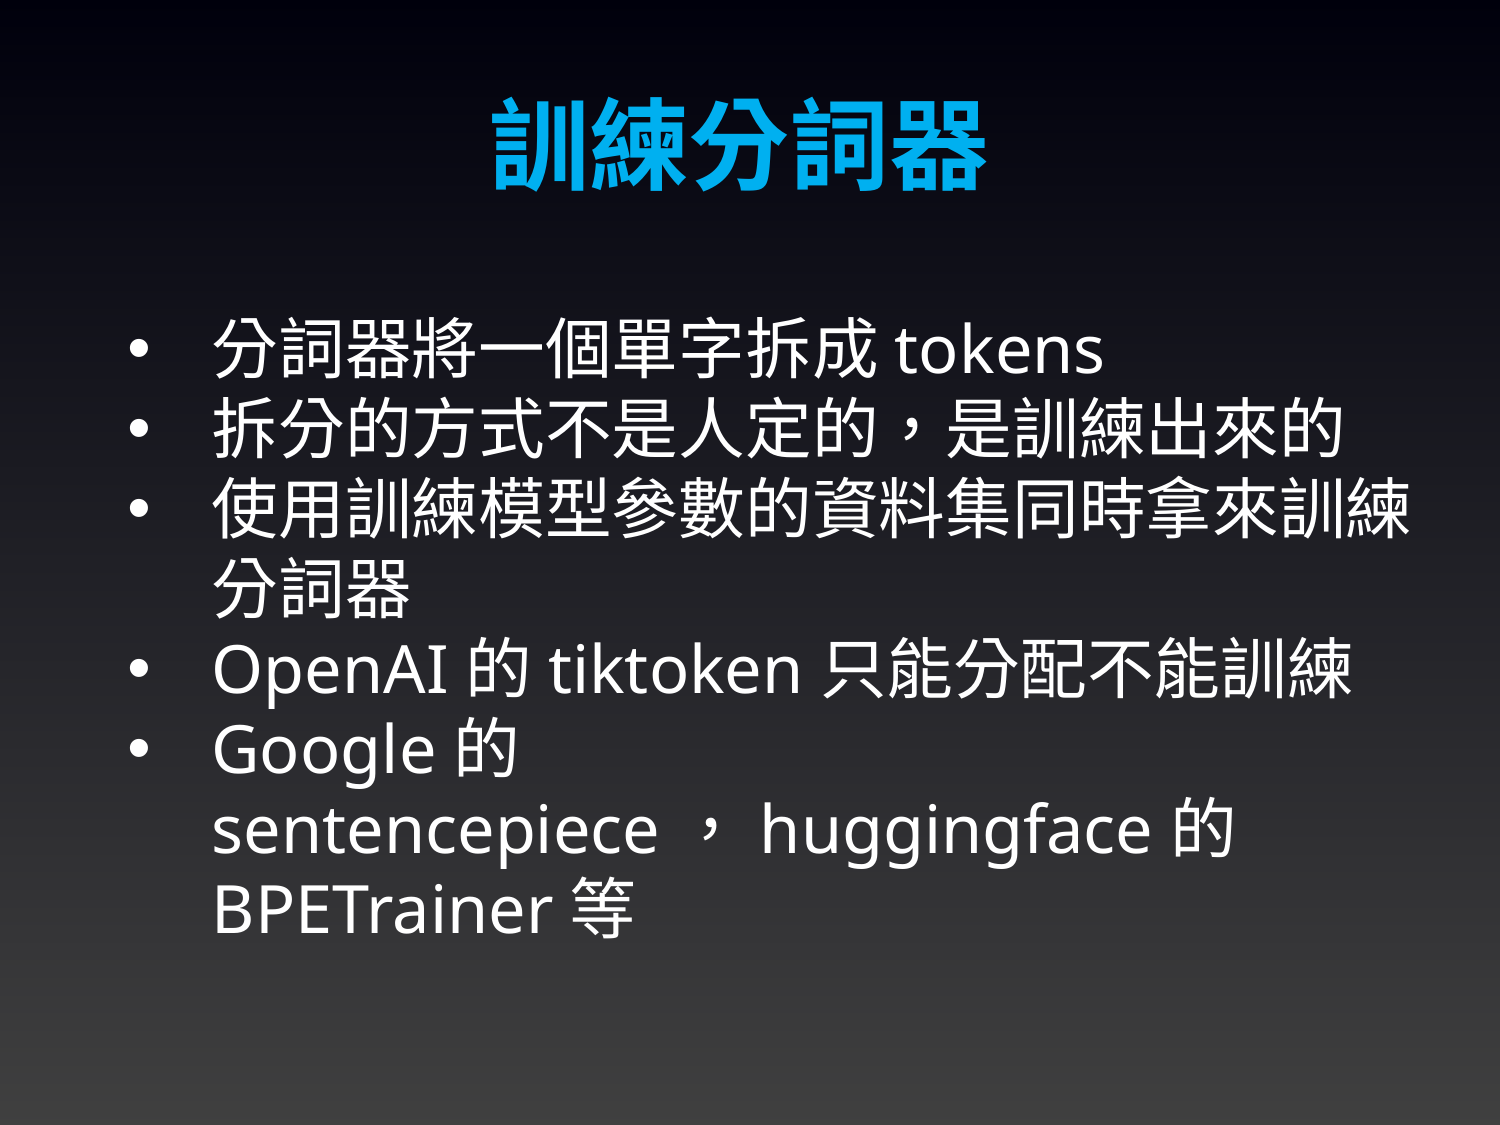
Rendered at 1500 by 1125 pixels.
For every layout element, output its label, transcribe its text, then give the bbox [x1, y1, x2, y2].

text_box 訓練分詞器 [475, 54, 1044, 218]
text_box 分詞器將一個單字拆成tokens 拆分的方式不是人定的，是訓練出來的 使用訓練模型參數的資料集同時拿來訓練分詞器 OpenAI的tiktoken只能分配不能訓練 Google的sentencepiece，huggingface的BPETrainer等 [112, 299, 1438, 955]
